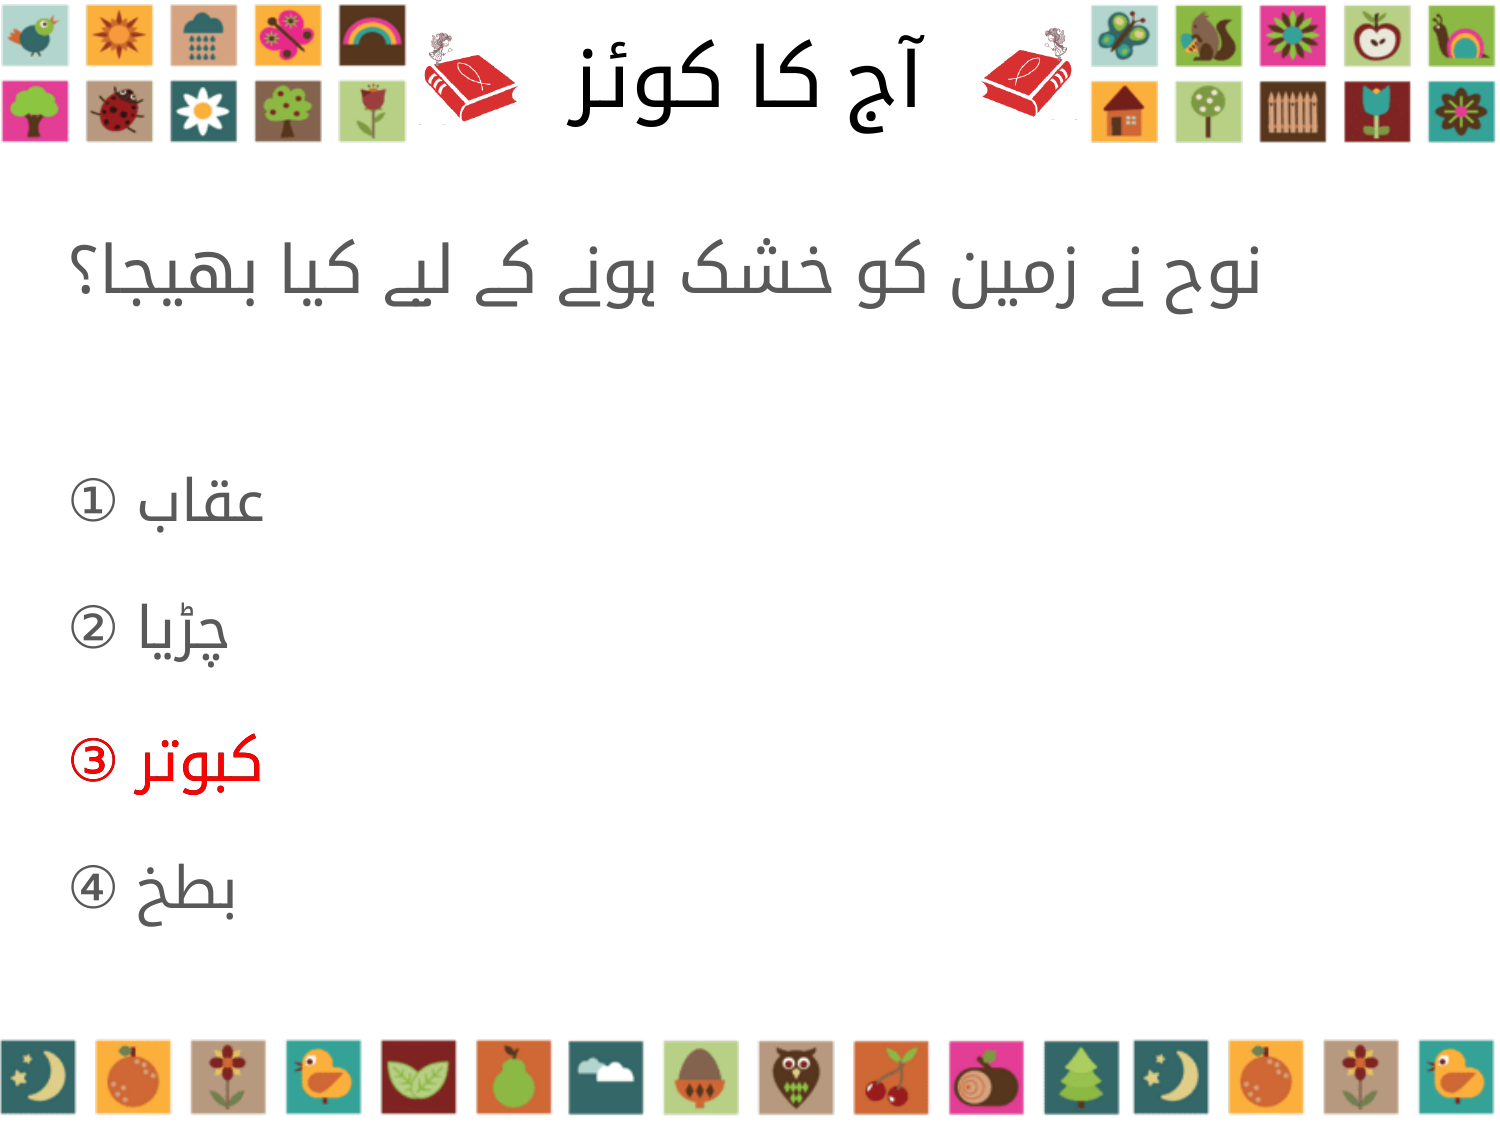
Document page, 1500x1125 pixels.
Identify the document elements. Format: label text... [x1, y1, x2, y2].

text_box ④ بطخ [53, 842, 1483, 928]
text_box ② چڑیا [53, 582, 1436, 668]
text_box آج کا کوئز [547, 16, 1078, 131]
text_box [0, 1028, 1500, 1118]
text_box ① عقاب [53, 456, 1436, 541]
text_box ③ کبوتر [53, 716, 1483, 801]
text_box نوح نے زمین کو خشک ہونے کے لیے کیا بھیجا؟ [53, 219, 1436, 315]
picture [950, 3, 1500, 150]
picture [0, 3, 550, 150]
